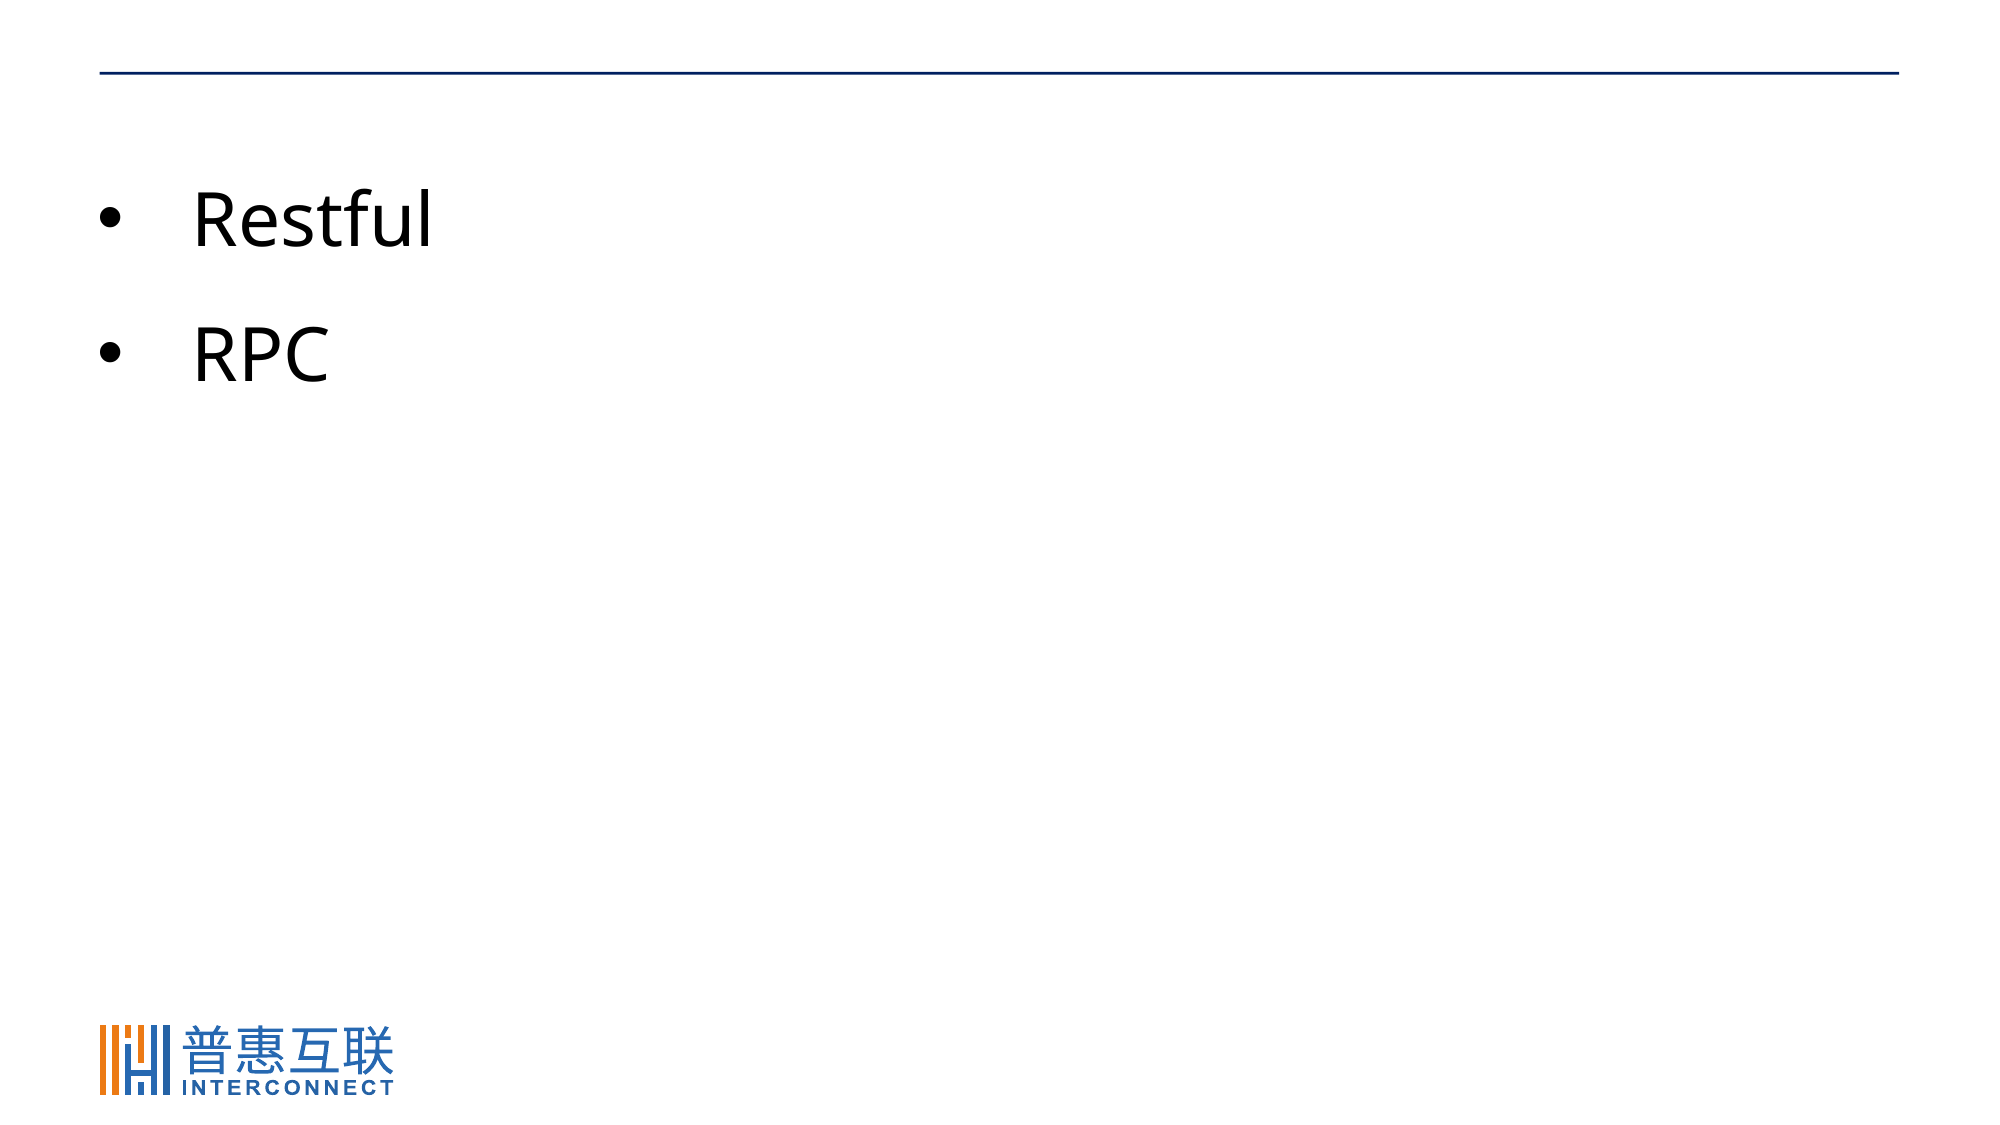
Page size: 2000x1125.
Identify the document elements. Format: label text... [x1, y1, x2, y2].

text_box Restful RPC [83, 119, 1784, 887]
